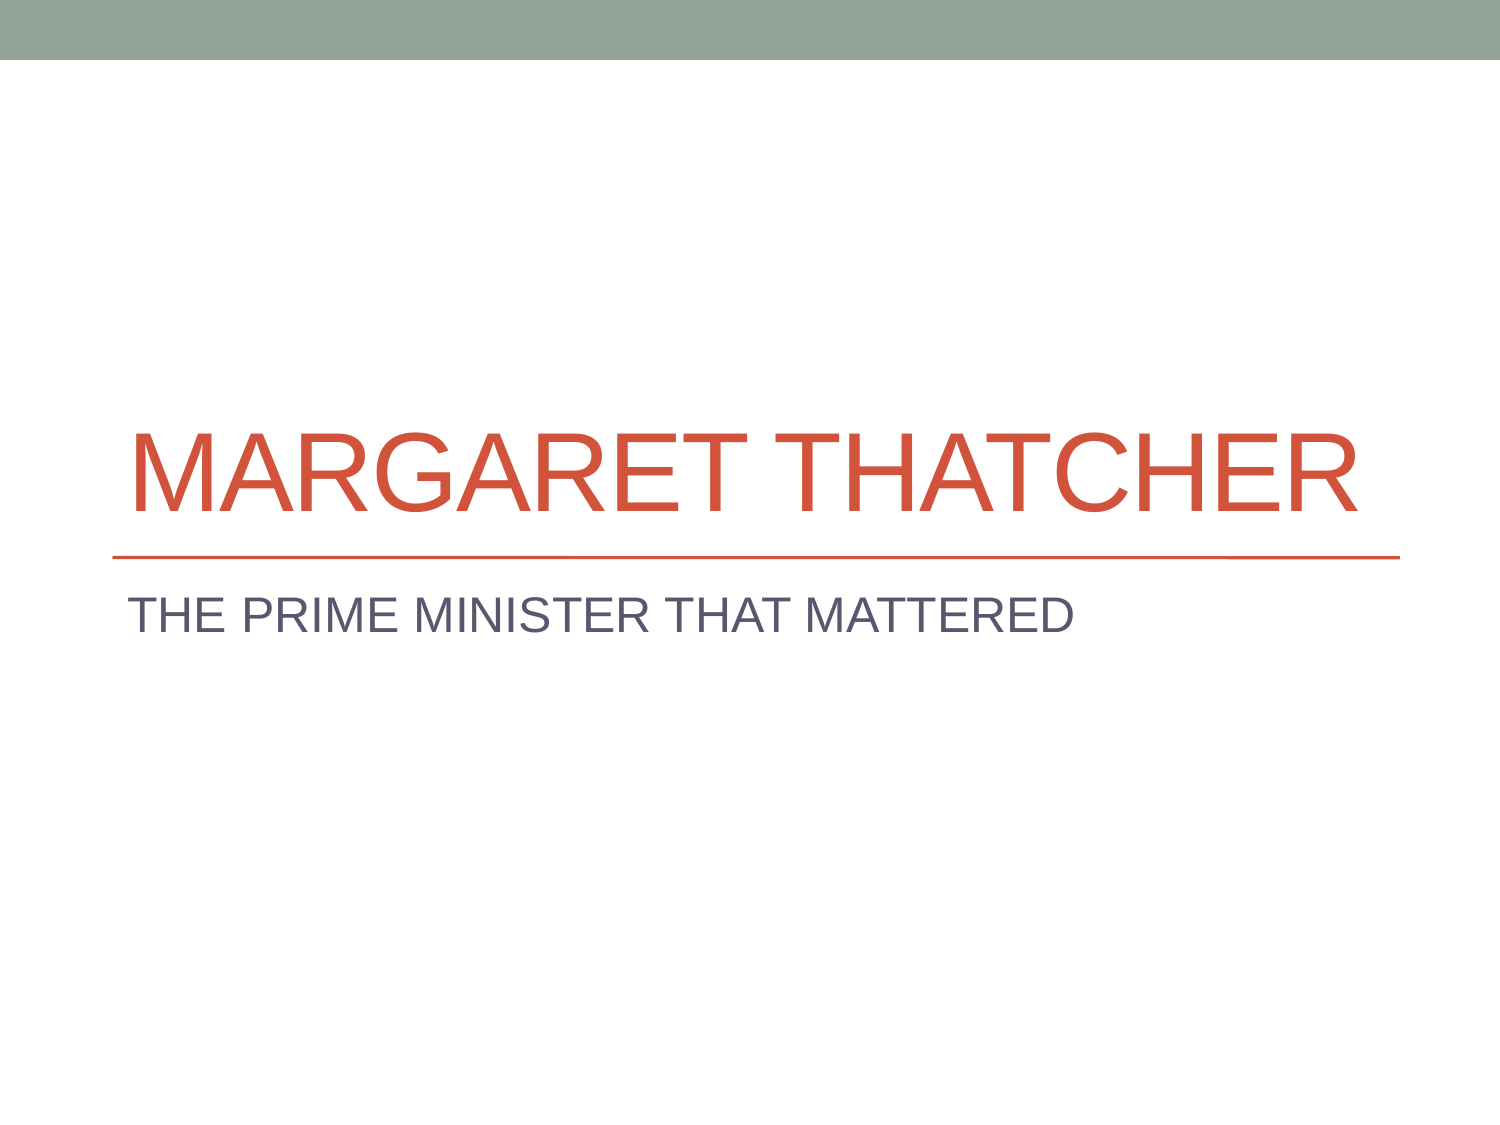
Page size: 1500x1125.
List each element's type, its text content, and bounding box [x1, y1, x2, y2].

title Margaret thatcher [112, 224, 1400, 542]
subtitle THE PRIME MINISTER THAT MATTERED [112, 575, 1163, 863]
